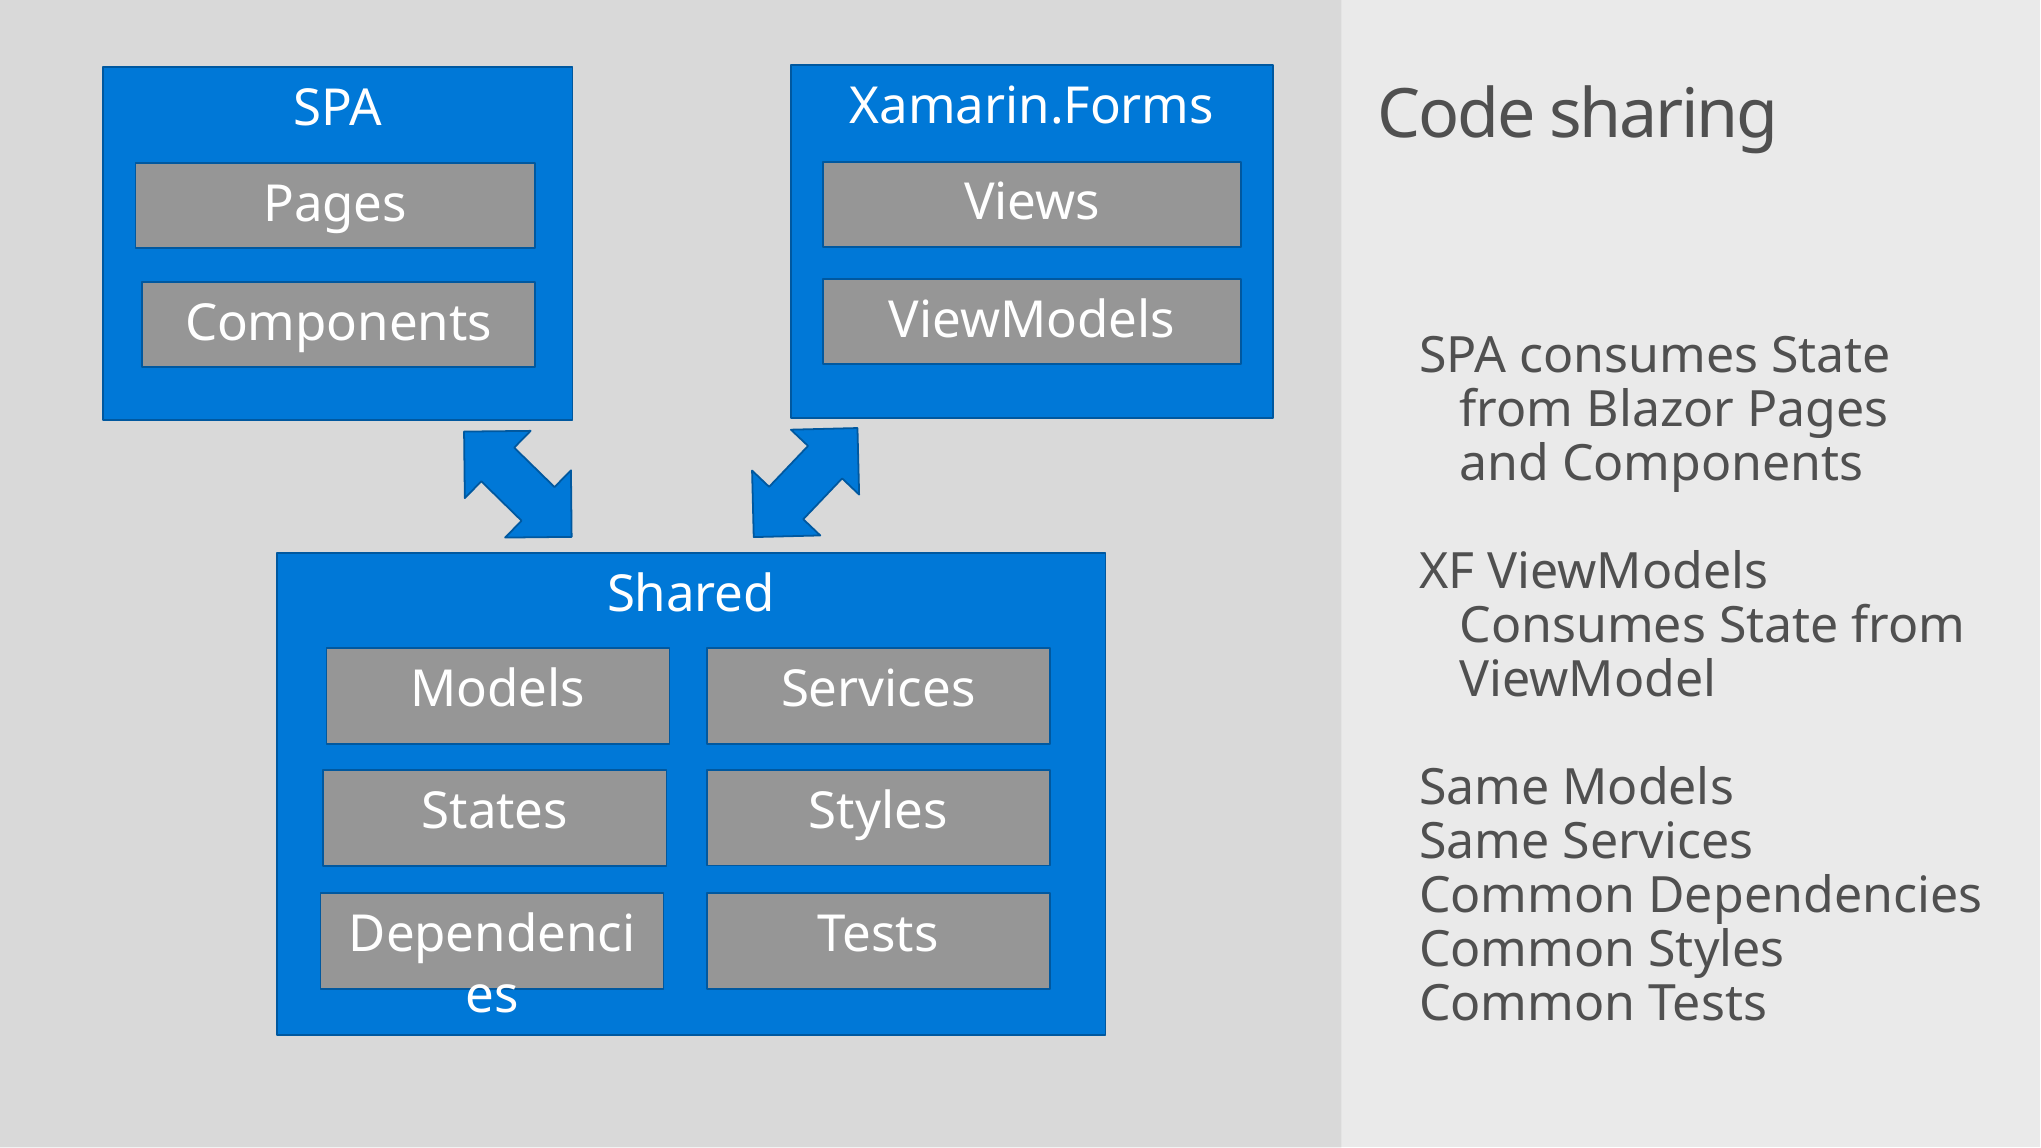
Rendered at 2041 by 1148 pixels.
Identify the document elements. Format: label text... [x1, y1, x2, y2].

text_box [463, 429, 573, 539]
text_box Xamarin.Forms [790, 64, 1274, 419]
text_box Views [822, 161, 1242, 248]
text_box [276, 552, 1106, 1035]
text_box [751, 427, 861, 538]
text_box SPA [102, 66, 573, 421]
text_box Pages [135, 162, 536, 249]
text_box ViewModels [822, 278, 1242, 365]
text_box Components [141, 281, 536, 368]
title Code sharing [1377, 41, 1984, 153]
list SPA consumes State from Blazor Pages and Components XF ViewModels Consumes State from ViewModel Same Models Same Services Common Dependencies Common Styles Common Tests [1378, 268, 1984, 979]
